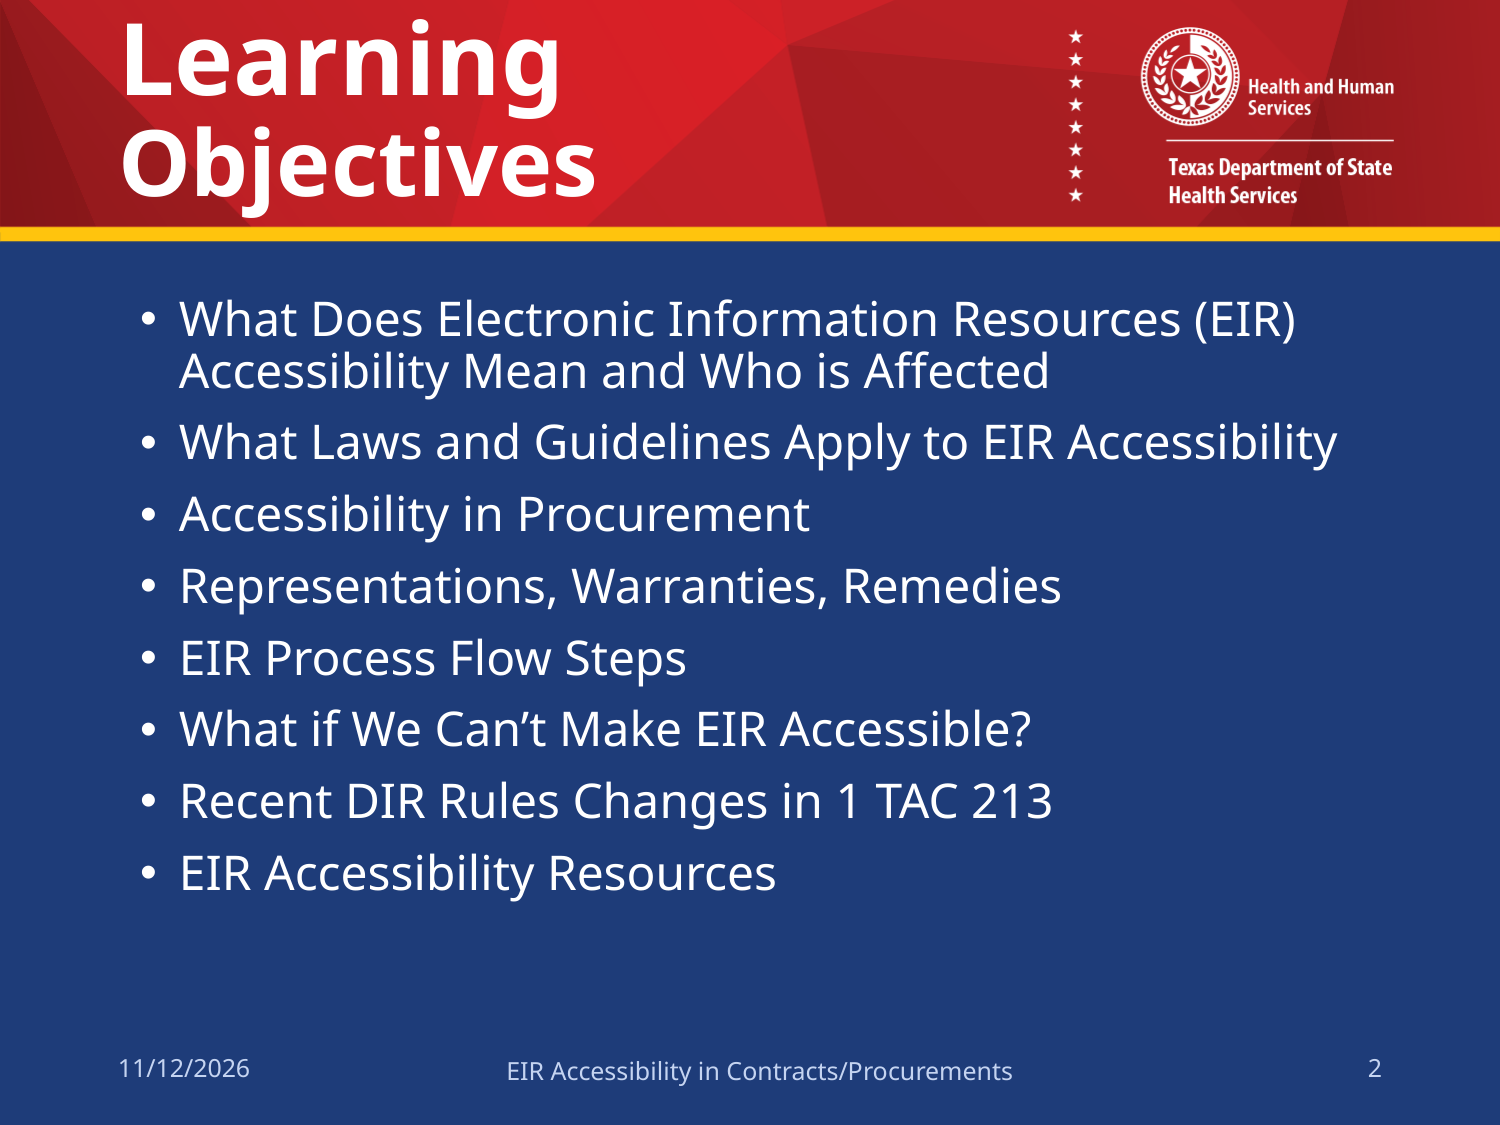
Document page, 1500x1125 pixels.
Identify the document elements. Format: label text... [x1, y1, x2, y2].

title Learning Objectives [103, 75, 1067, 224]
picture [0, 0, 1500, 1125]
text_box EIR Accessibility in Contracts/Procurements [370, 1040, 1150, 1100]
text_box 2 [1179, 1040, 1397, 1100]
text_box 2/15/2017 [103, 1040, 341, 1100]
list What Does Electronic Information Resources (EIR) Accessibility Mean and Who is Affected What Laws and Guidelines Apply to EIR Accessibility Accessibility in Procurement Representations, Warranties, Remedies EIR Process Flow Steps What if We Can’t Make EIR Accessible? Recent DIR Rules Changes in 1 TAC 213 EIR Accessibility Resources [125, 287, 1363, 925]
